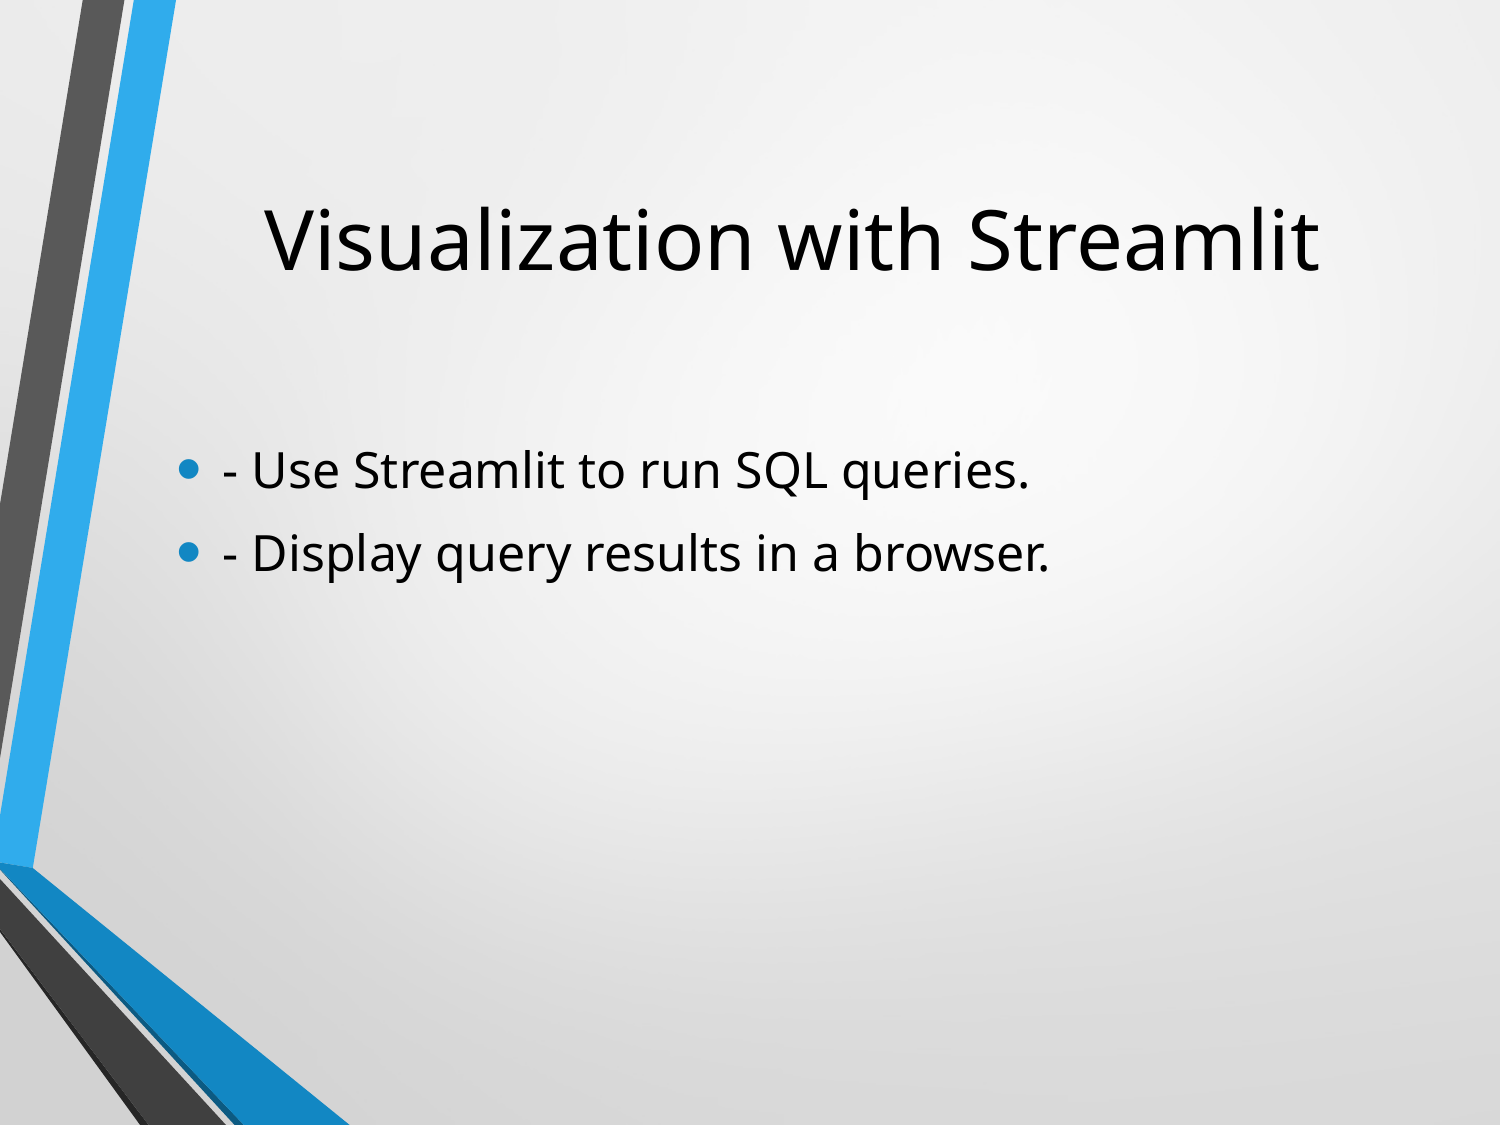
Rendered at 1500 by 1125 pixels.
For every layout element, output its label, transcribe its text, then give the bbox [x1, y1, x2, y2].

title Visualization with Streamlit [161, 75, 1425, 236]
list - Use Streamlit to run SQL queries. - Display query results in a browser. [161, 236, 1425, 784]
